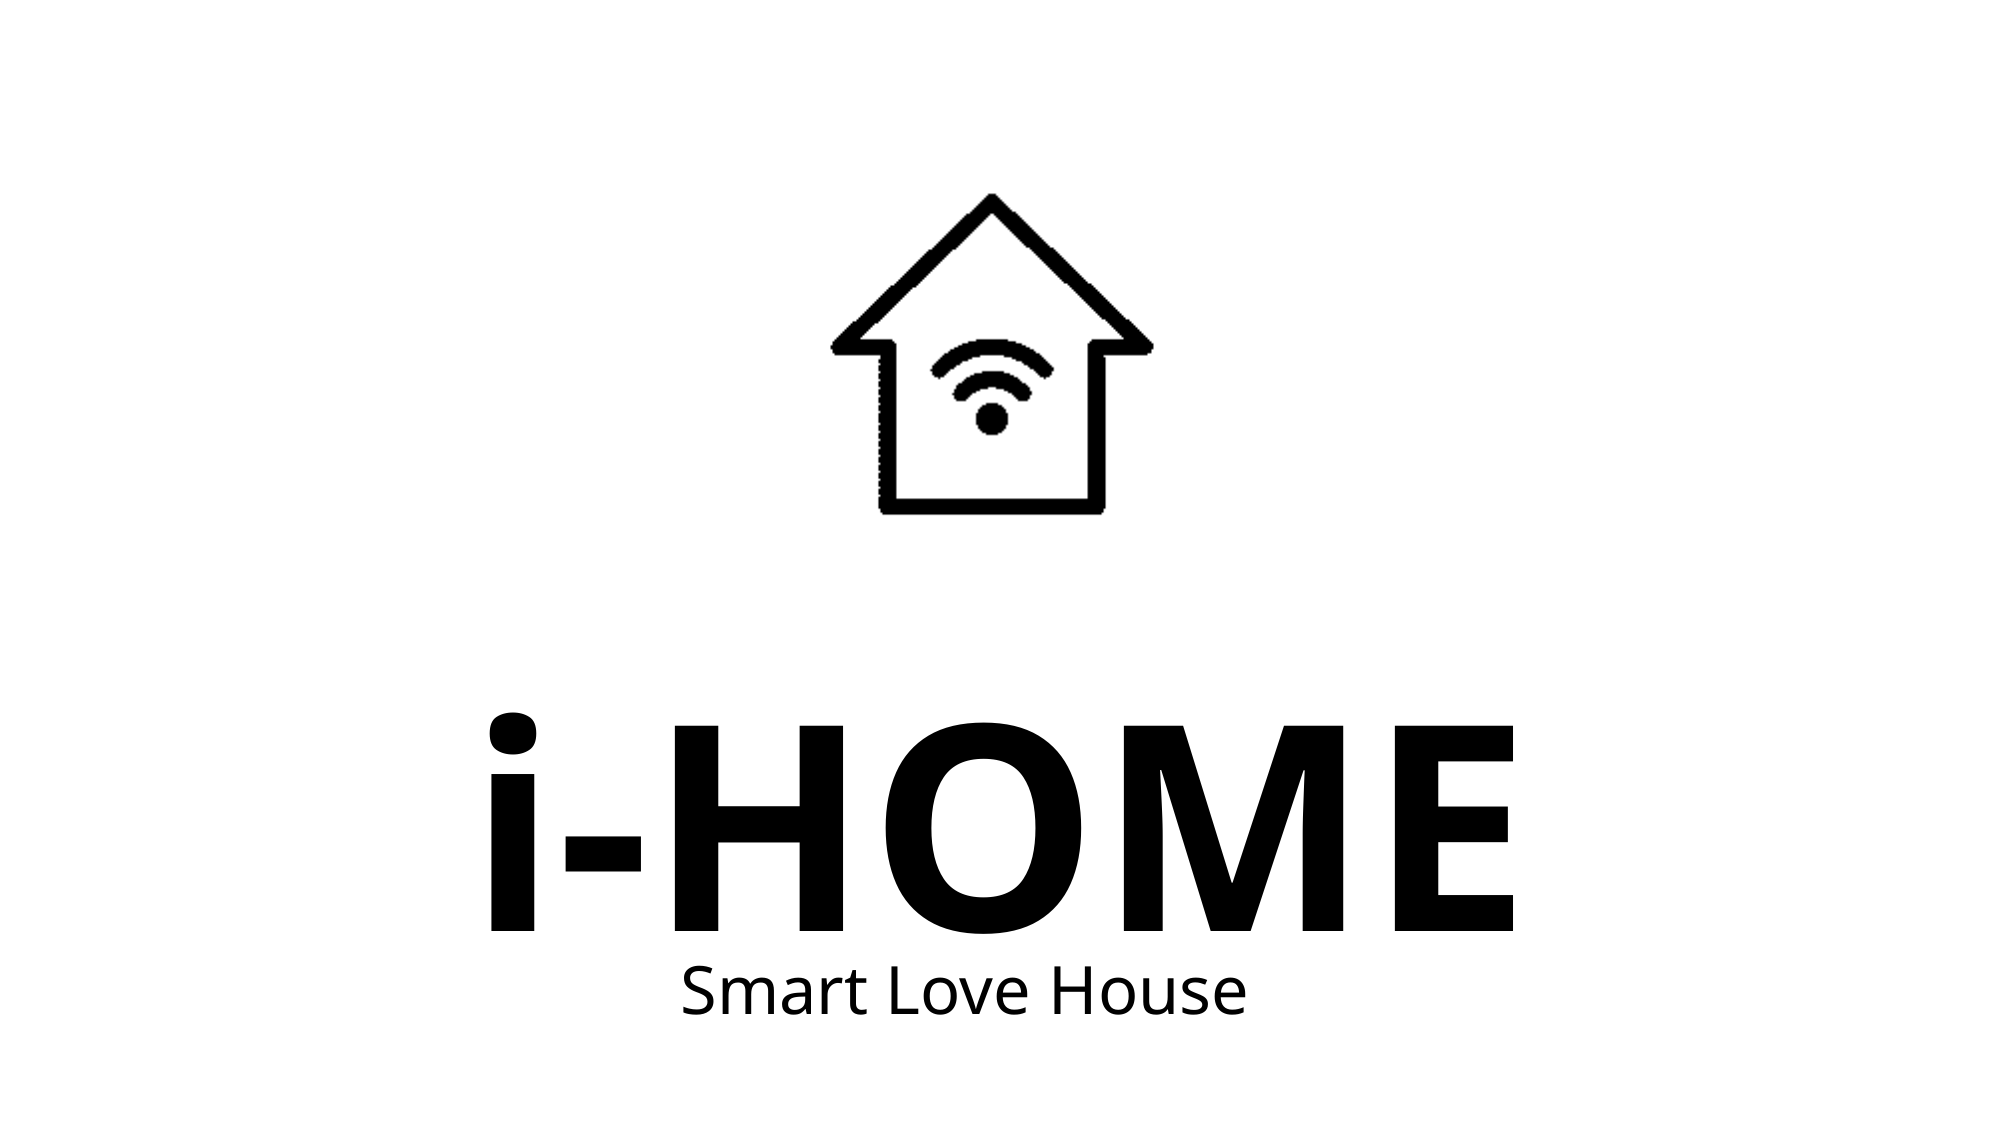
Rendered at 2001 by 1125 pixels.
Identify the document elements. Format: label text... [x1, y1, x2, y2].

subtitle Smart Love House [665, 949, 1341, 1125]
title i-HOME [249, 609, 1750, 1002]
picture [823, 179, 1169, 527]
